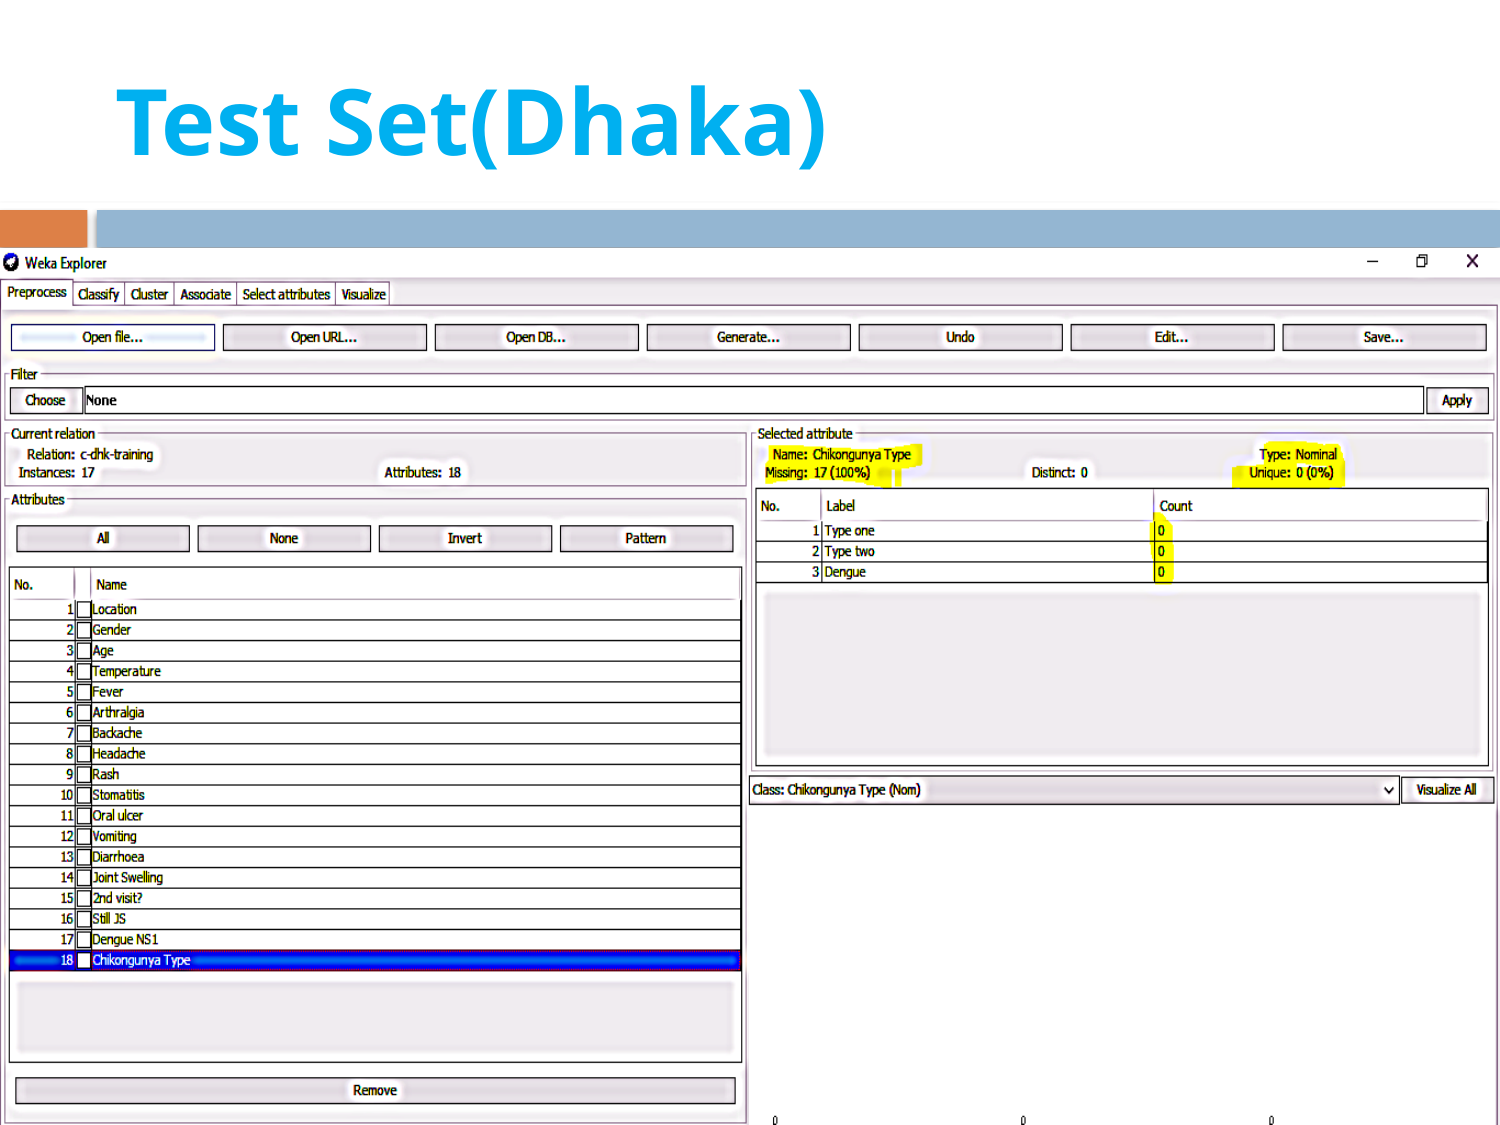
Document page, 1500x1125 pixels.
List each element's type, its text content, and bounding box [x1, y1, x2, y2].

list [0, 248, 1500, 1125]
title Test Set(Dhaka) [100, 37, 1438, 200]
